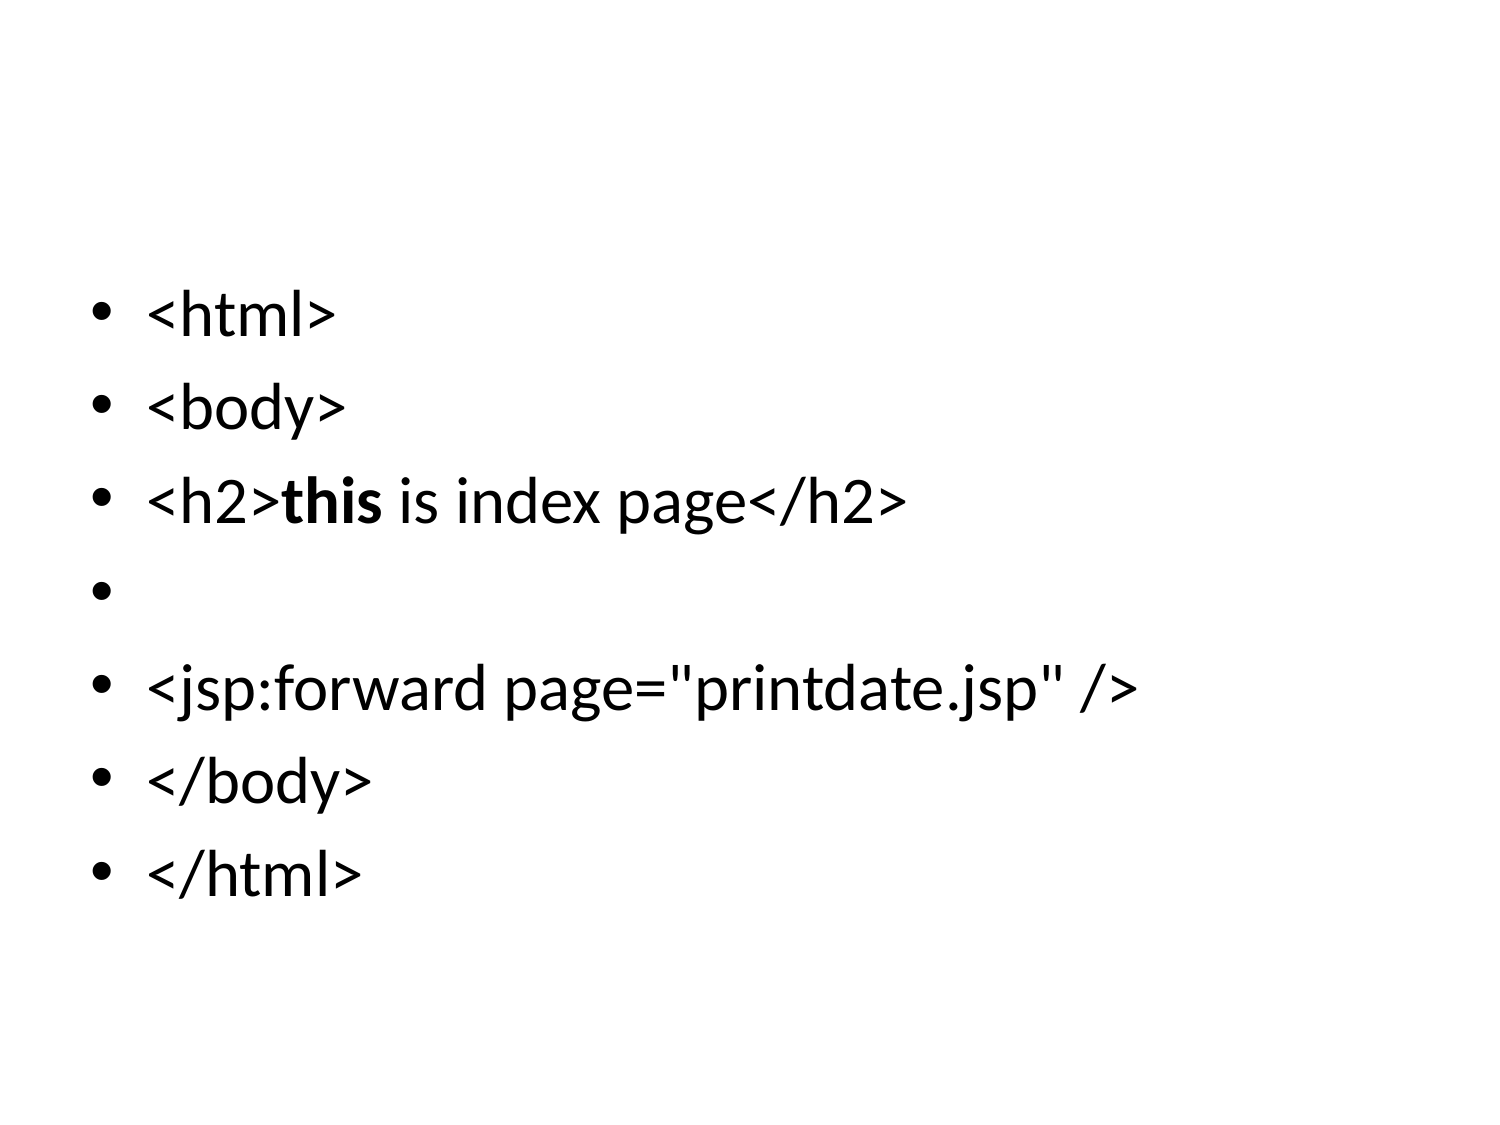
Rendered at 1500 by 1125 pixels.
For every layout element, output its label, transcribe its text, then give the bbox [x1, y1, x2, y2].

list <html> <body> <h2>this is index page</h2> <jsp:forward page="printdate.jsp" /> </body> </html> [75, 262, 1425, 1005]
